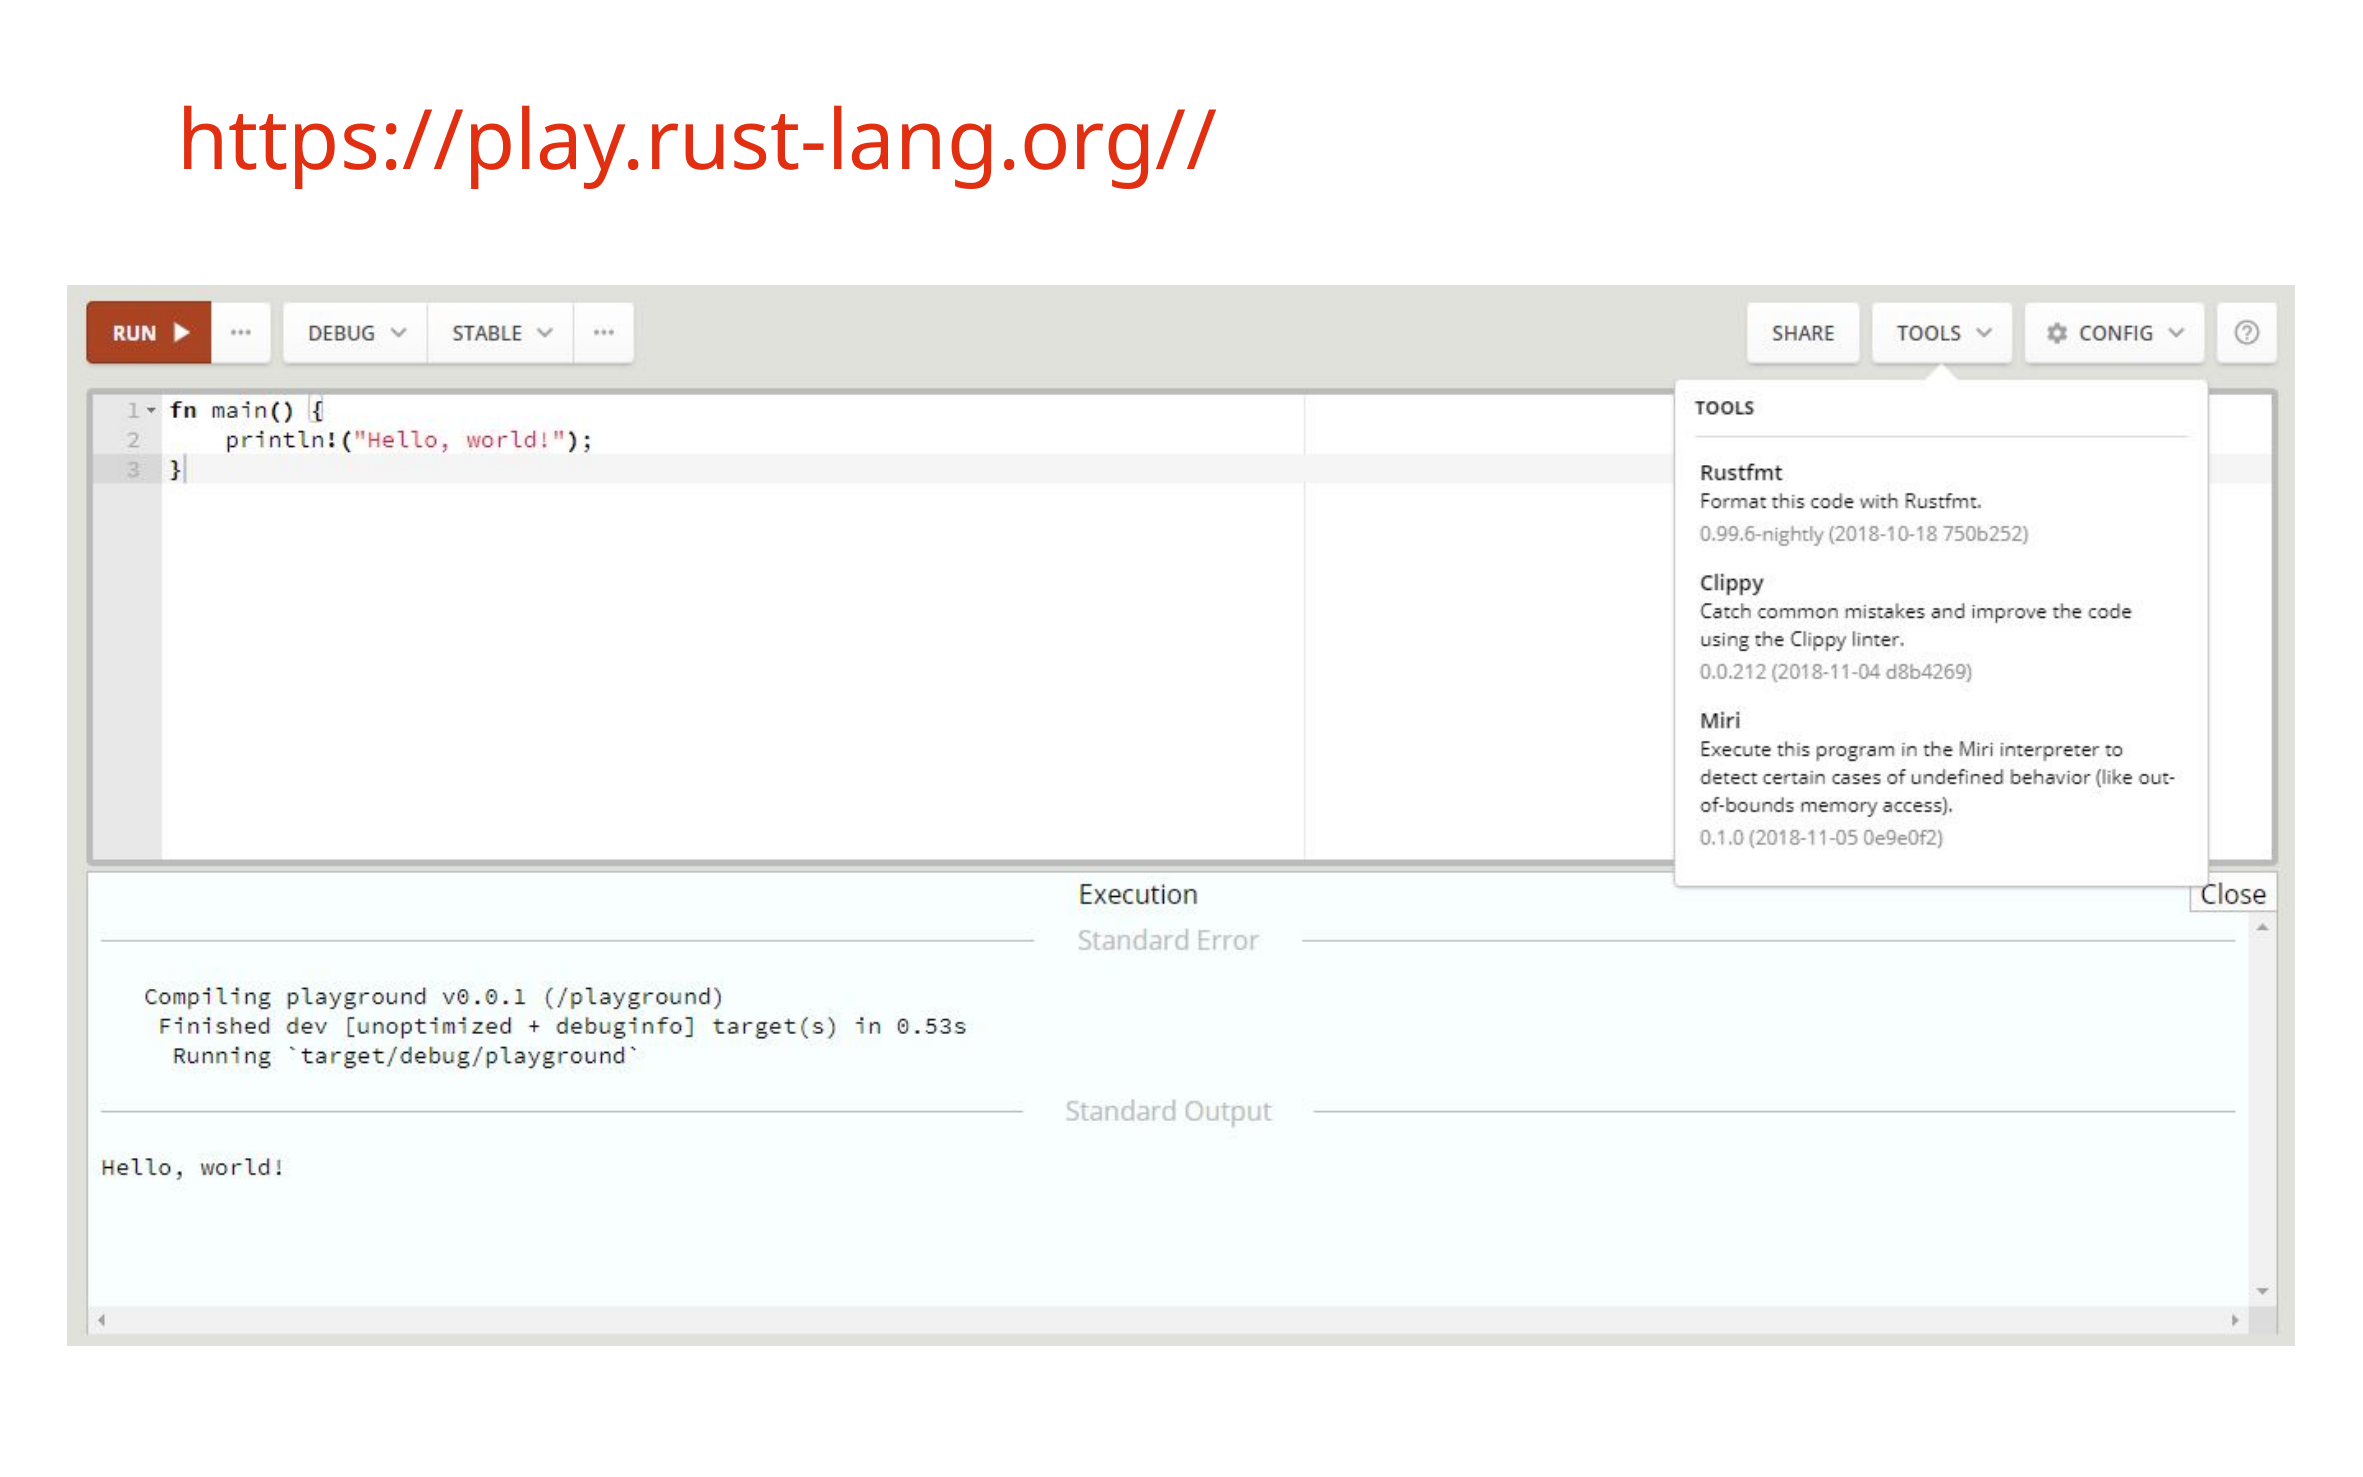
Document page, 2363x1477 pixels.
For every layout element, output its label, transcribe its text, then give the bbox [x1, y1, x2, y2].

title https://play.rust-lang.org// [162, 0, 2200, 285]
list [67, 285, 2295, 1347]
